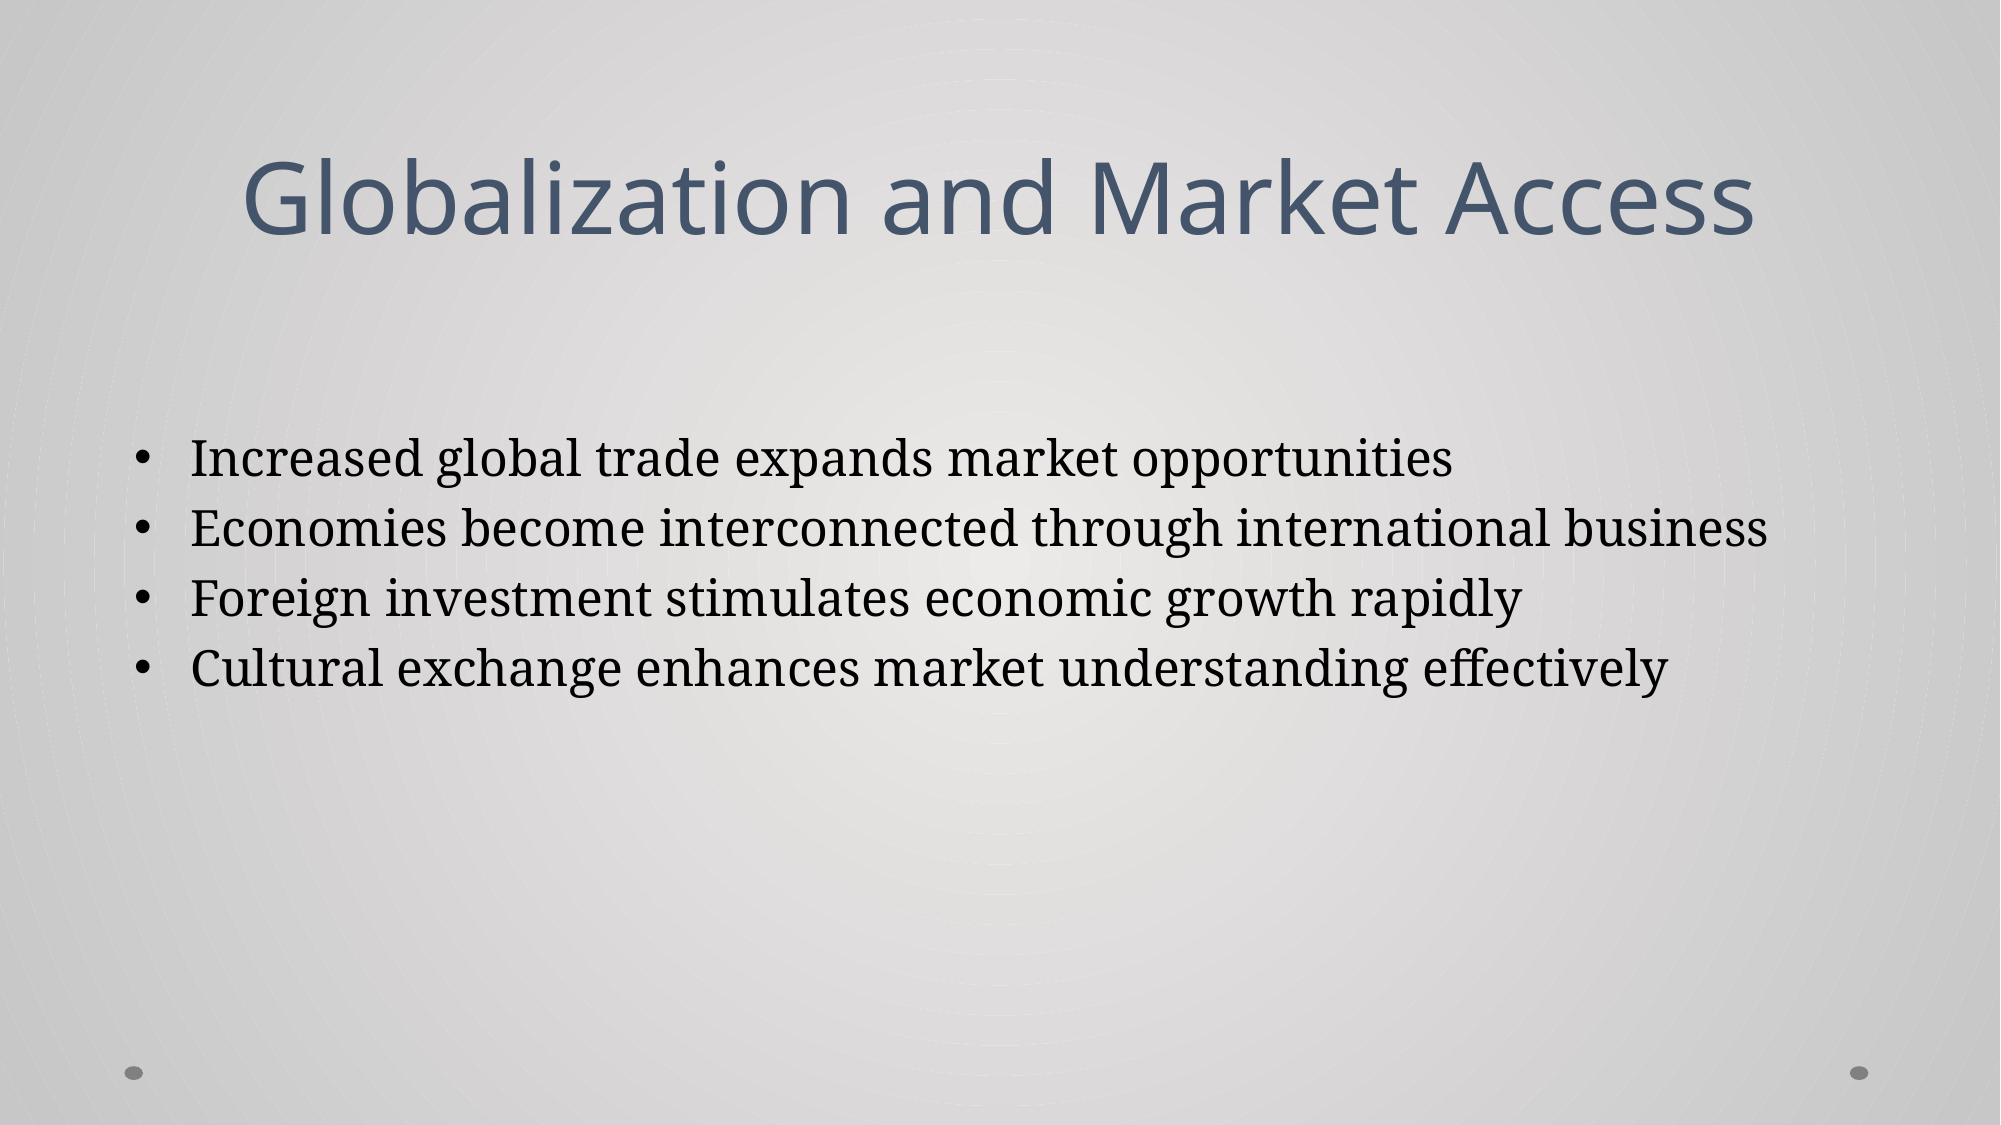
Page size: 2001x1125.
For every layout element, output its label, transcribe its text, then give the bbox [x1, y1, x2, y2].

list Increased global trade expands market opportunities Economies become interconnected through international business Foreign investment stimulates economic growth rapidly Cultural exchange enhances market understanding effectively [119, 418, 1920, 948]
title Globalization and Market Access [99, 0, 1900, 263]
